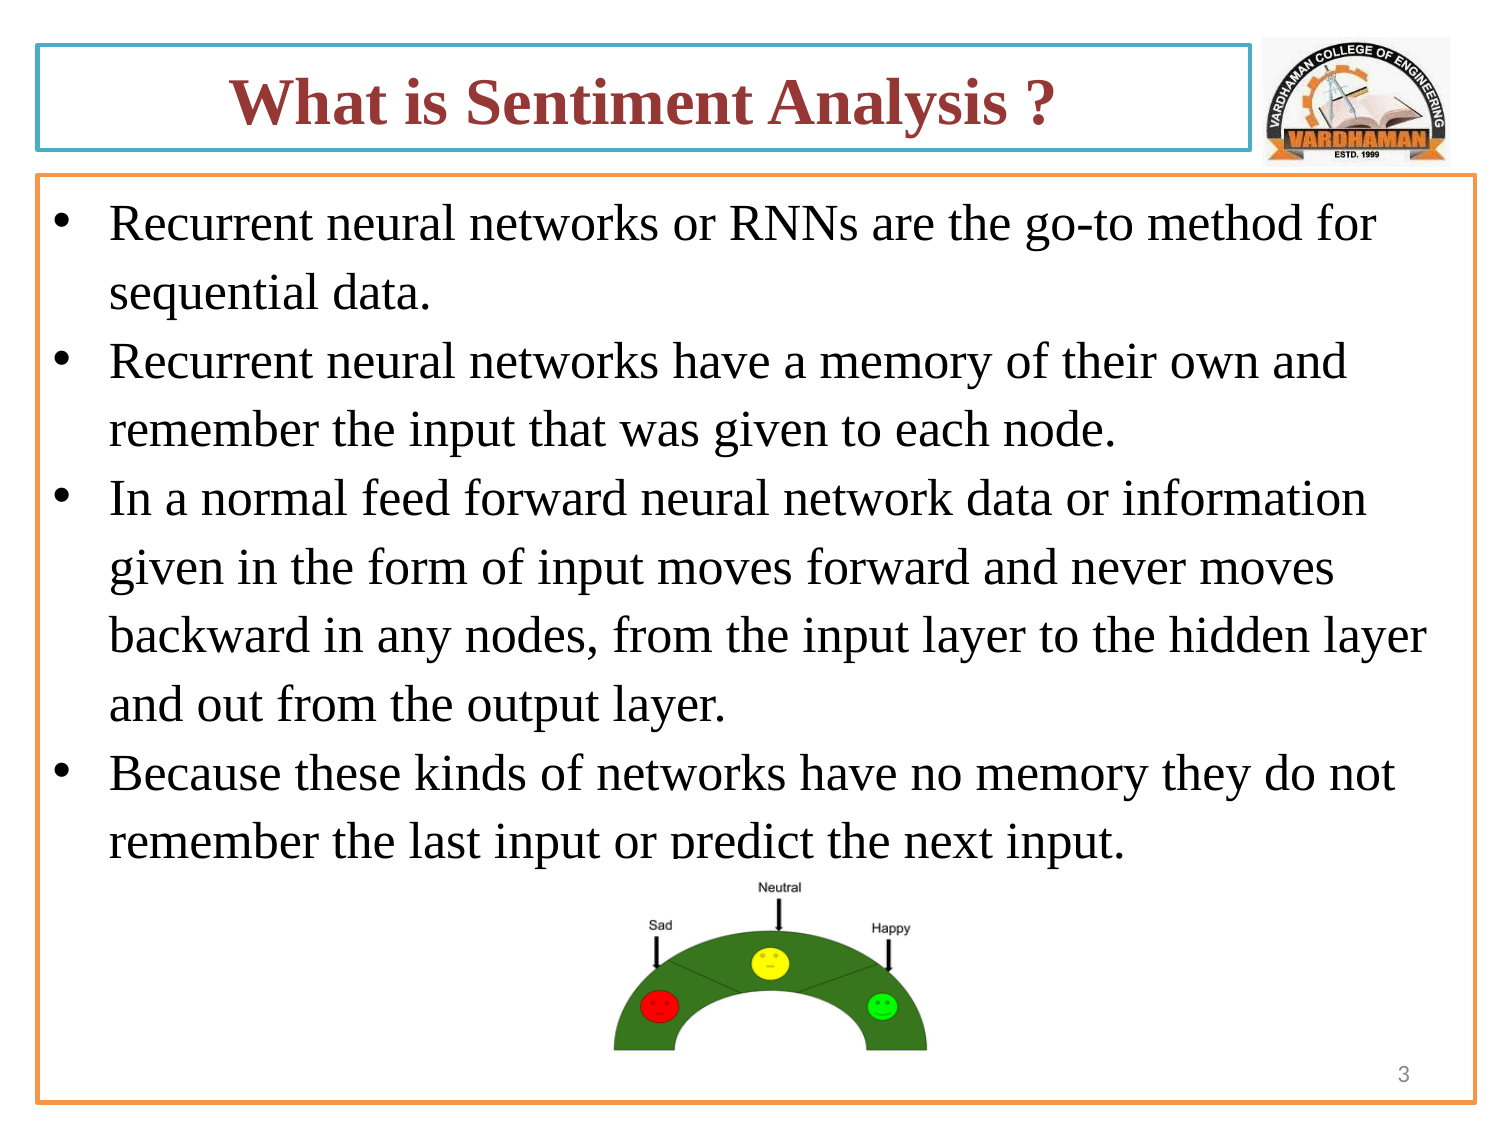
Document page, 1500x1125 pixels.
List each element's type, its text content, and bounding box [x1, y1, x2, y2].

title What is Sentiment Analysis ? [35, 43, 1252, 152]
slide_number 3 [1074, 1042, 1425, 1103]
picture [1262, 37, 1451, 167]
picture [612, 859, 938, 1081]
list Recurrent neural networks or RNNs are the go-to method for sequential data. Recurrent neural networks have a memory of their own and remember the input that was given to each node. In a normal feed forward neural network data or information given in the form of input moves forward and never moves backward in any nodes, from the input layer to the hidden layer and out from the output layer. Because these kinds of networks have no memory they do not remember the last input or predict the next input. [35, 173, 1477, 1105]
